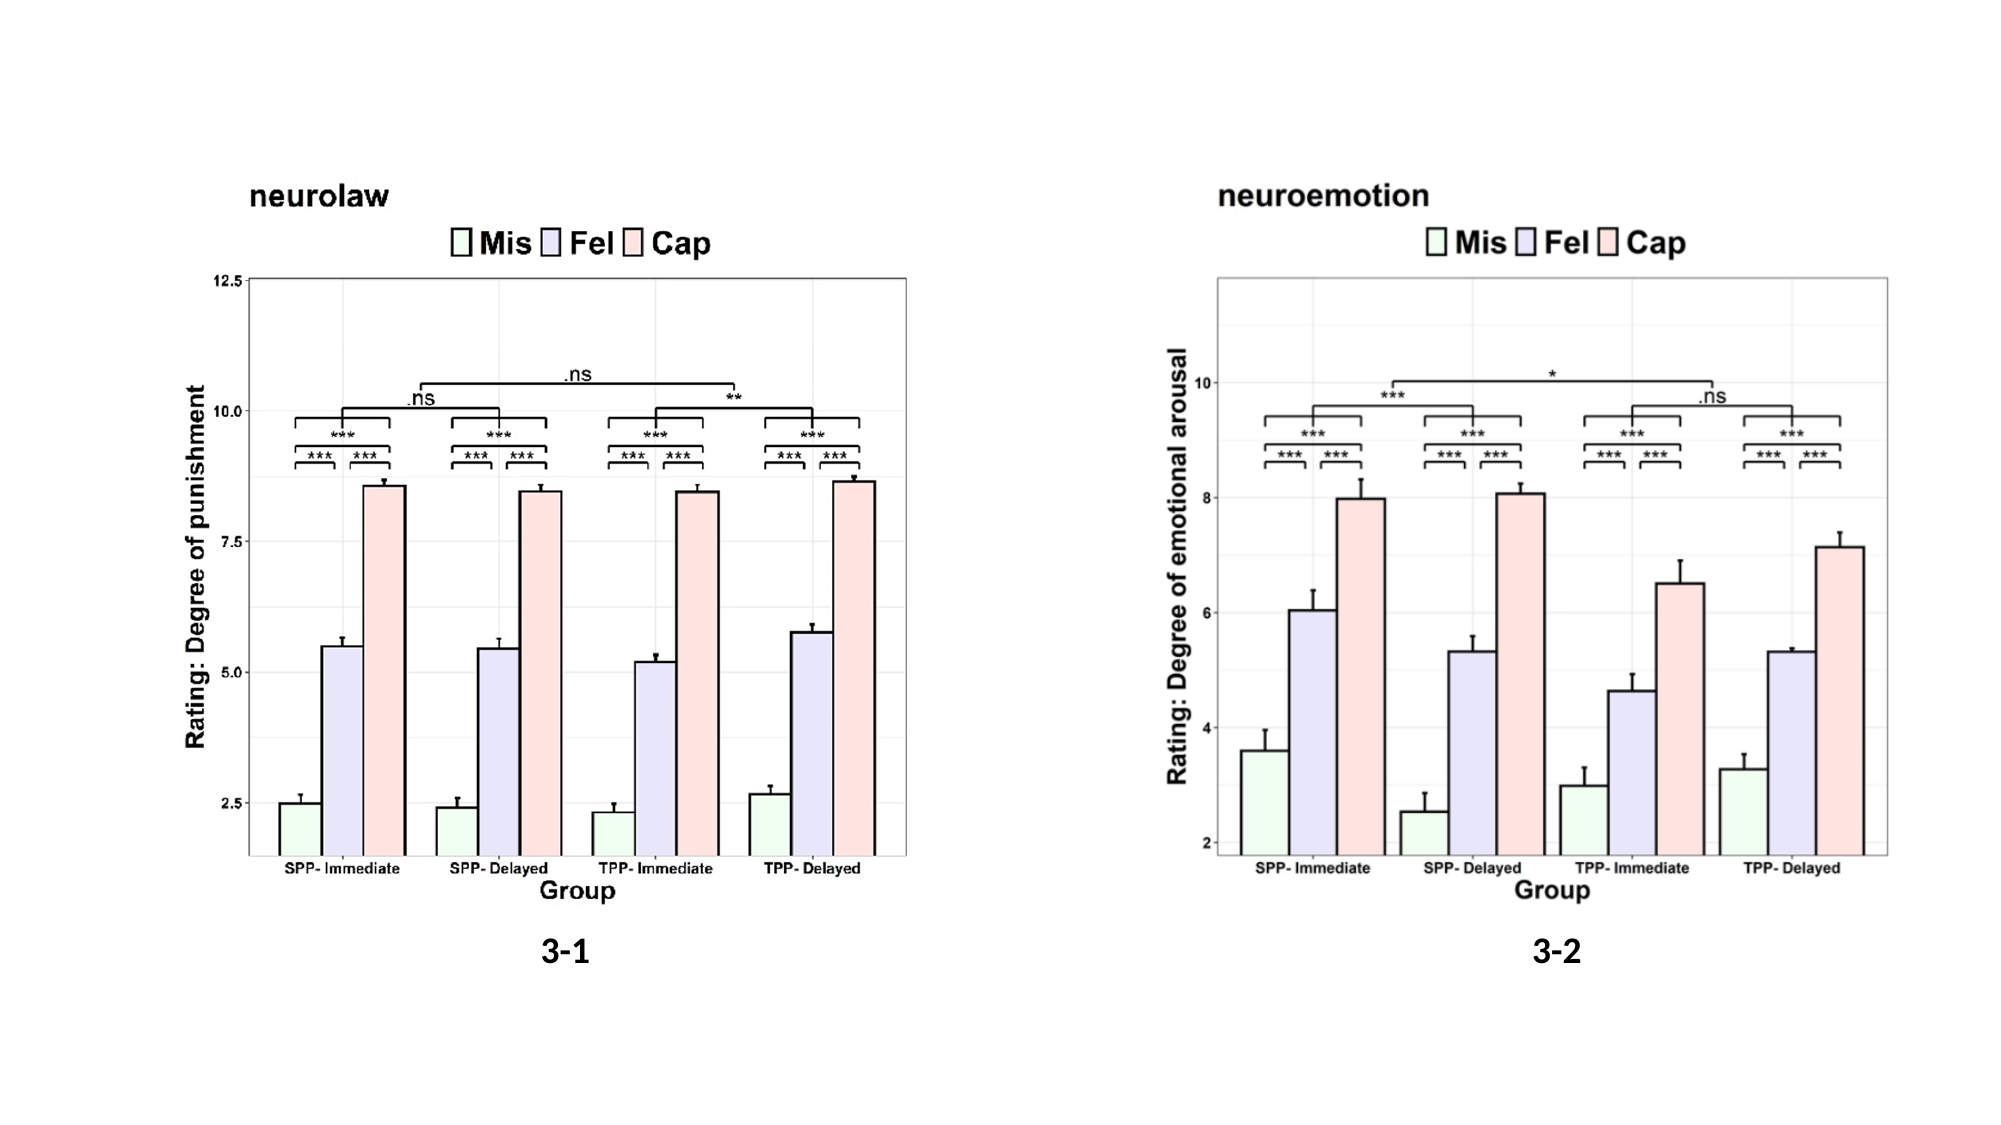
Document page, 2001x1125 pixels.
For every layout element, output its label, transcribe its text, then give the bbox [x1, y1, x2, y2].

picture [178, 176, 913, 911]
picture [1160, 176, 1895, 911]
text_box 3-2 [1329, 911, 1785, 1004]
text_box 3-1 [337, 911, 793, 1004]
